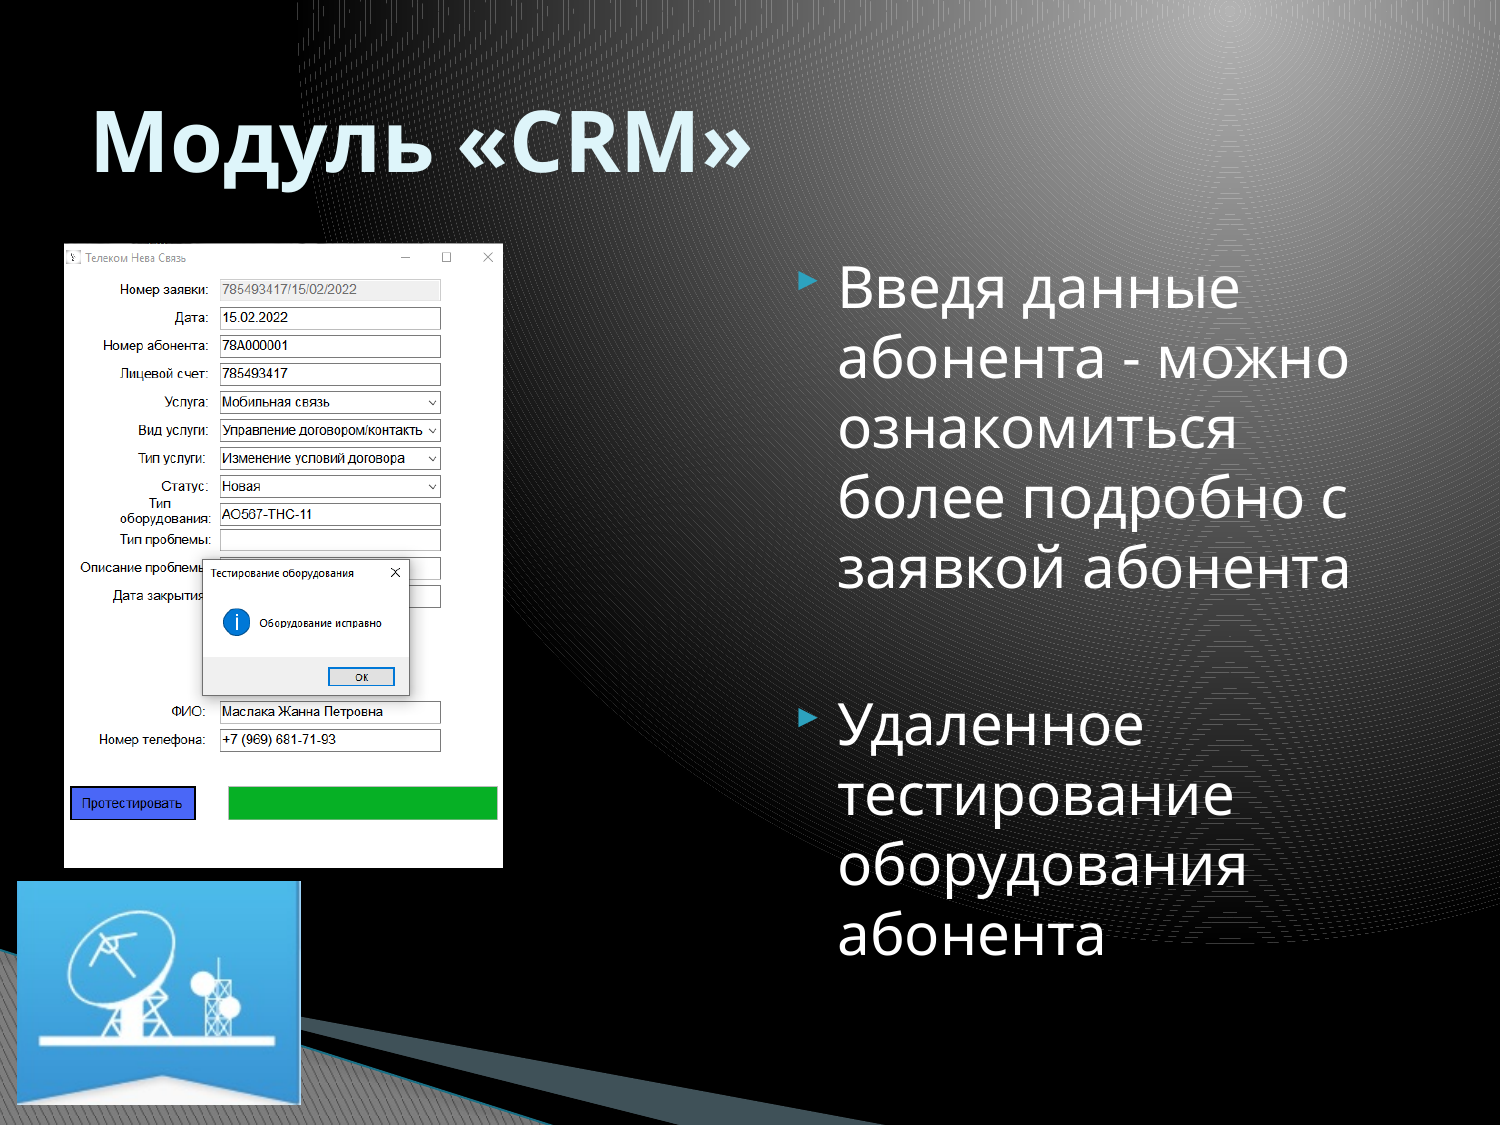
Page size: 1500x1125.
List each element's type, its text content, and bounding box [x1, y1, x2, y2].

list Введя данные абонента - можно ознакомиться более подробно с заявкой абонента Удаленное тестирование оборудования абонента [762, 243, 1425, 986]
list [64, 243, 503, 868]
title Модуль «CRM» [75, 45, 1425, 233]
picture [0, 881, 543, 1125]
